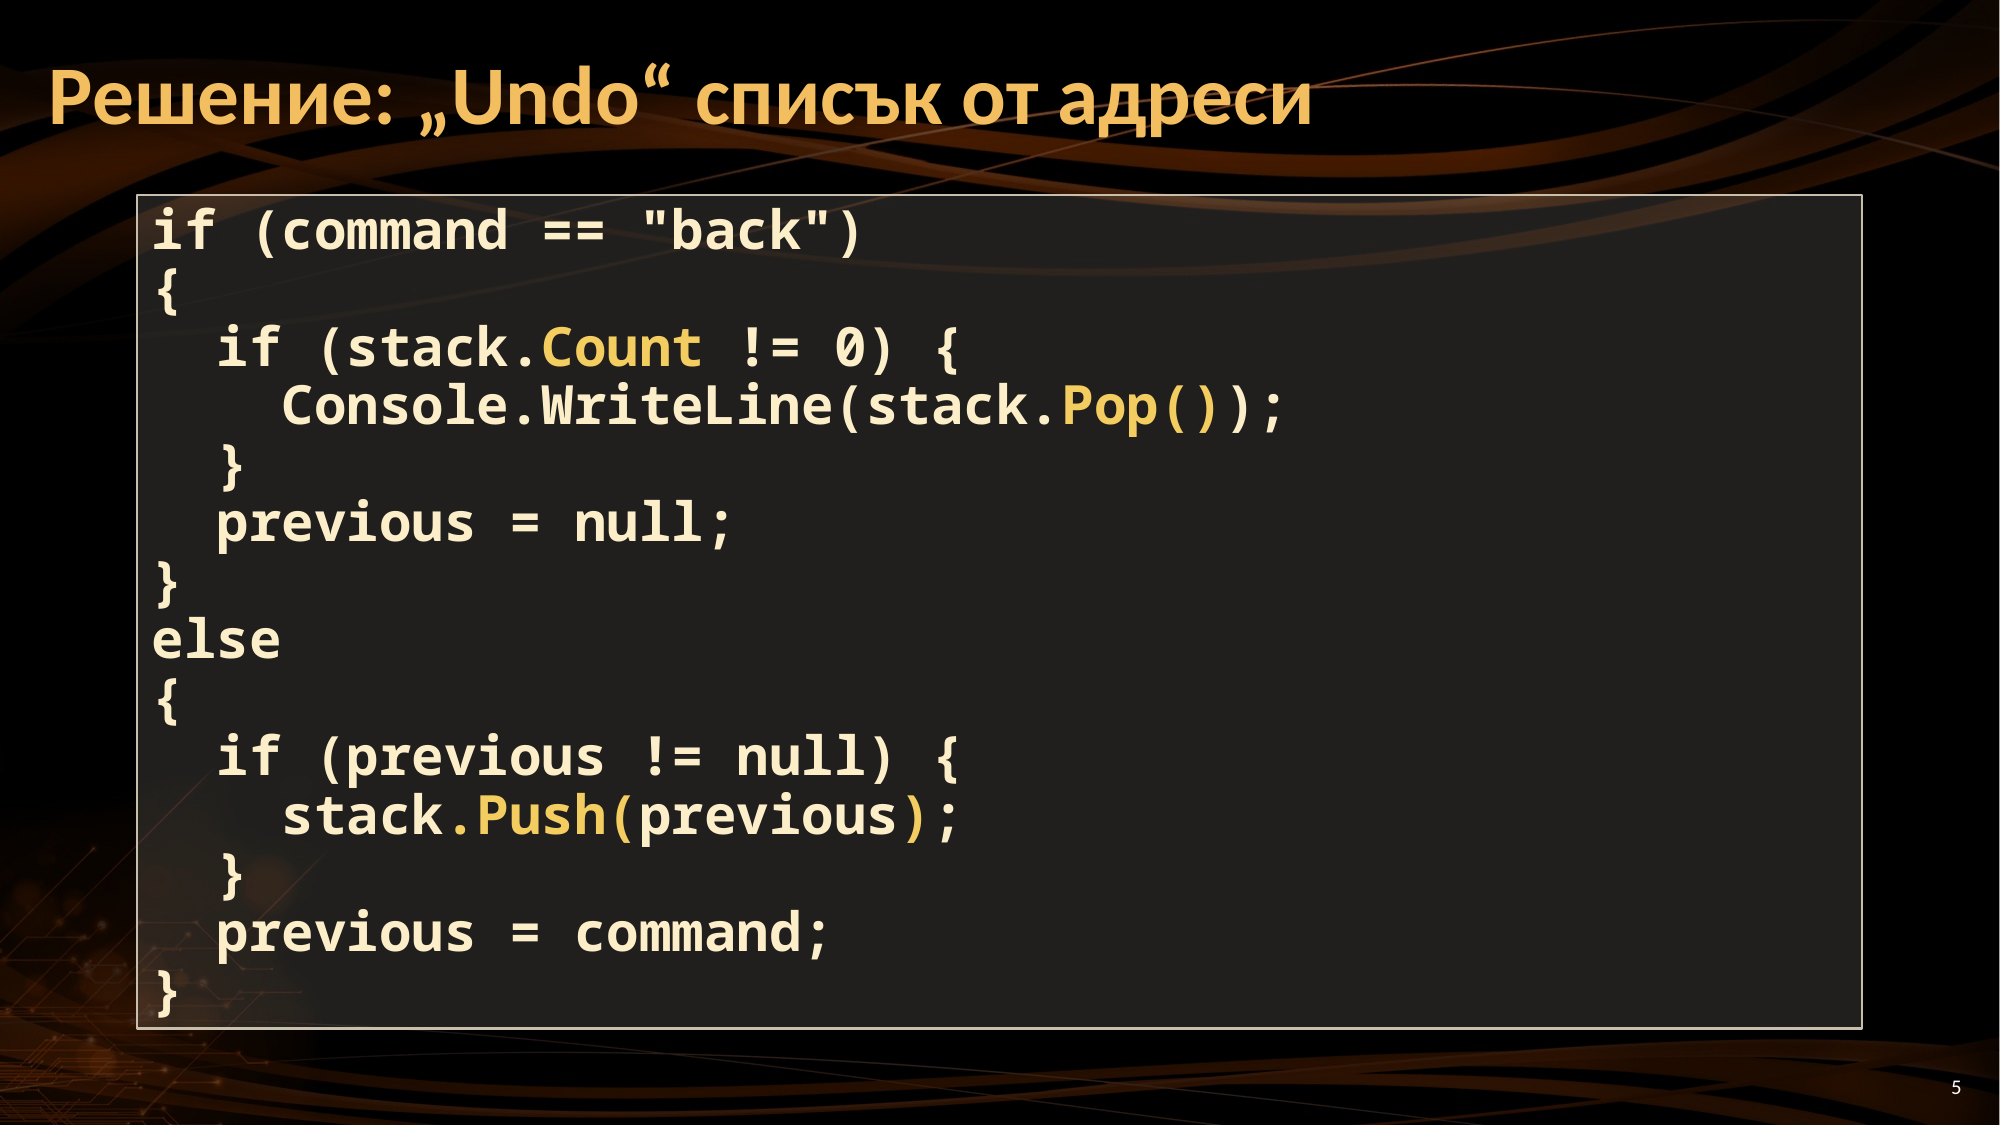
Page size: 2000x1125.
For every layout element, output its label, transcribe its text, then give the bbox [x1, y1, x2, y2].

picture [0, 0, 2000, 1125]
text_box if (command == "back") { if (stack.Count != 0) { Console.WriteLine(stack.Pop()); } previous = null; } else { if (previous != null) { stack.Push(previous); } previous = command; } [137, 195, 1863, 1029]
slide_number 5 [1897, 1070, 1968, 1103]
title Решение: „Undo“ списък от адреси [30, 6, 1968, 189]
